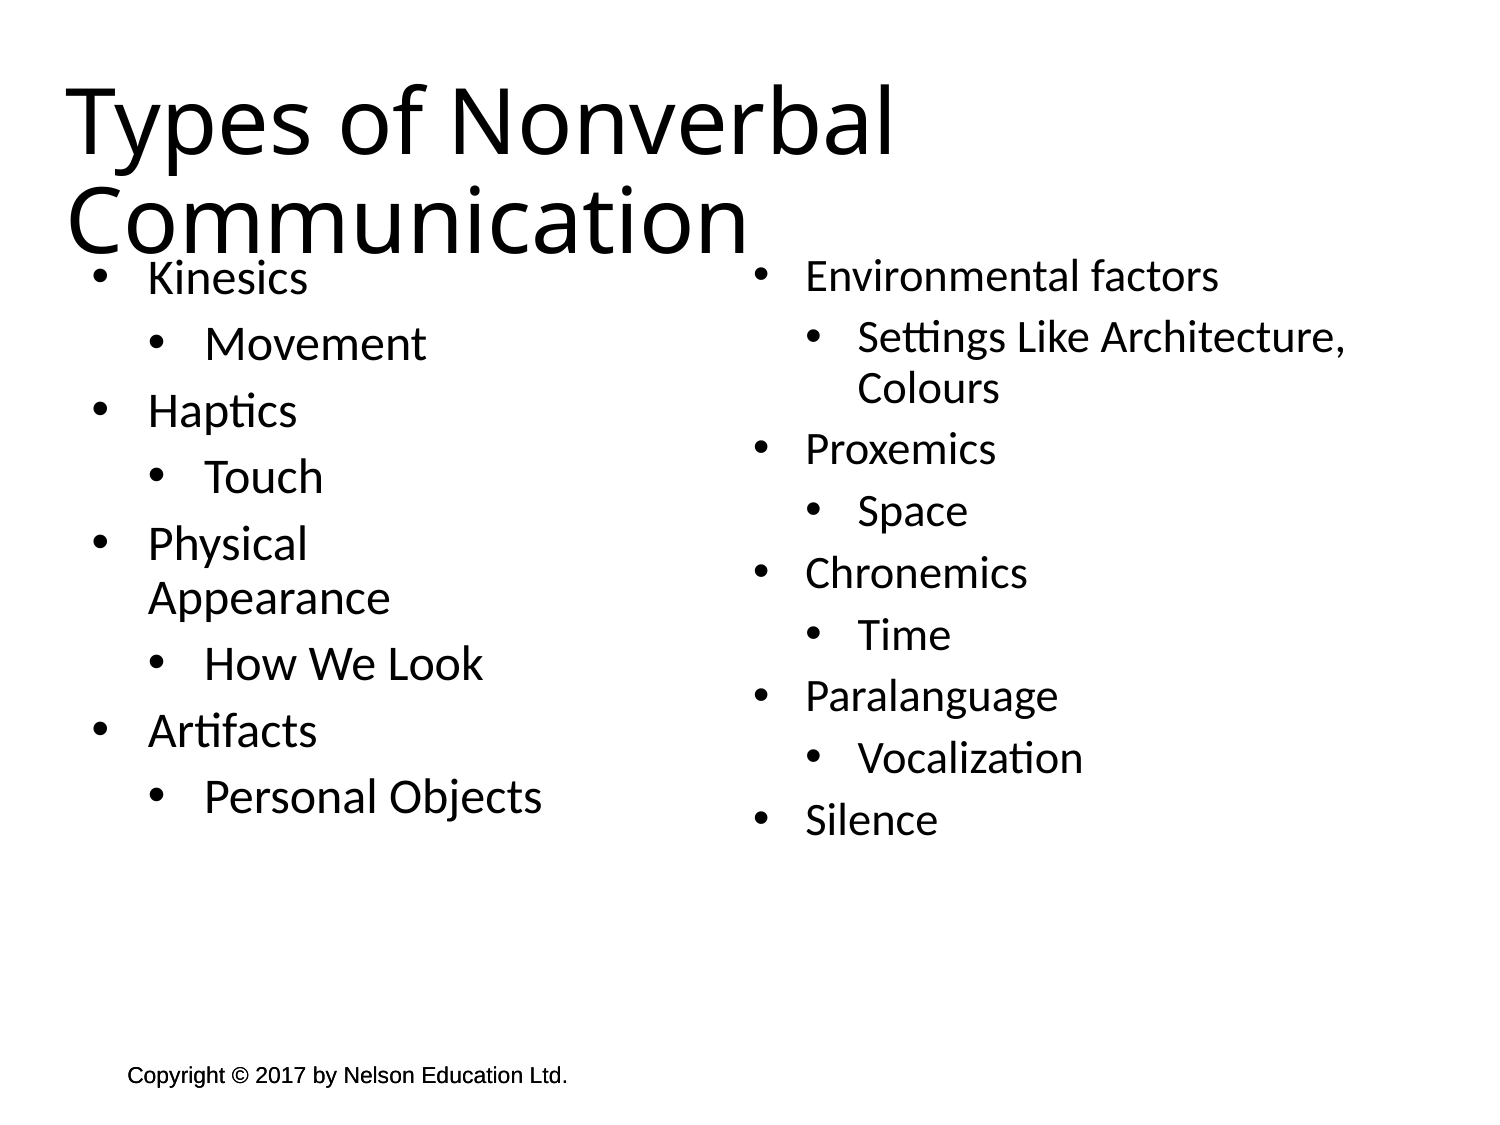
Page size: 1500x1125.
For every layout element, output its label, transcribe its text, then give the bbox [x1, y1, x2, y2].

subtitle Kinesics Movement Haptics Touch Physical Appearance How We Look Artifacts Personal Objects [76, 243, 561, 728]
text_box Types of Nonverbal Communication [50, 67, 1424, 197]
text_box Environmental factors Settings Like Architecture, Colours Proxemics Space Chronemics Time Paralanguage Vocalization Silence [738, 243, 1424, 858]
